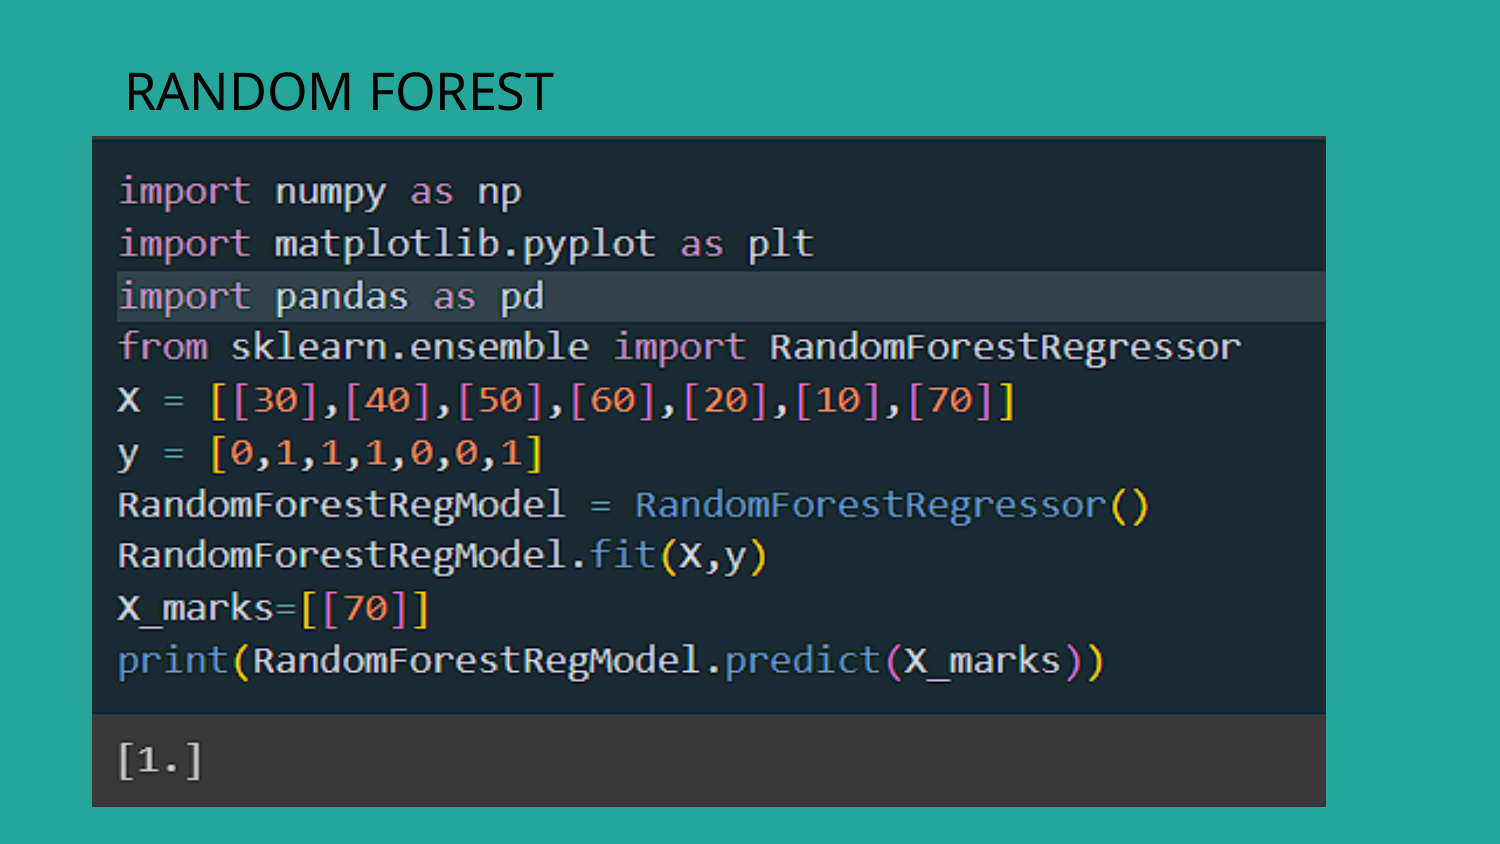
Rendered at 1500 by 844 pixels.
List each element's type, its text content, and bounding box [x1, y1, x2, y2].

text_box RANDOM FOREST [109, 43, 722, 135]
picture [92, 136, 1326, 808]
